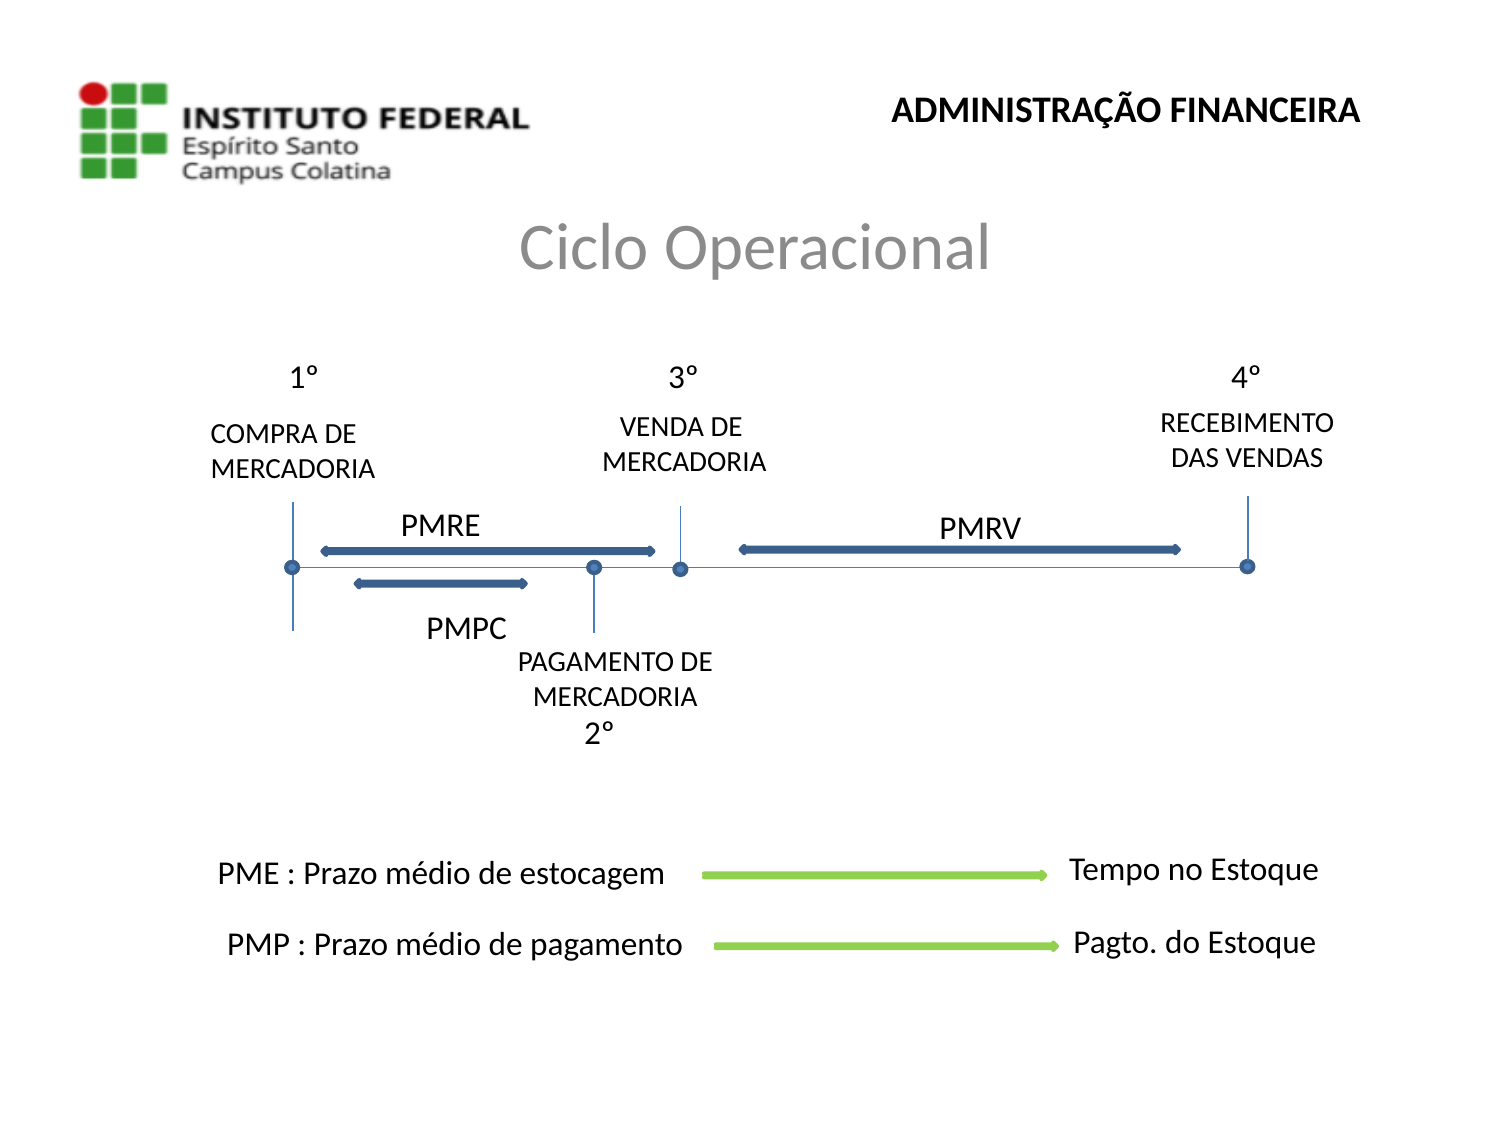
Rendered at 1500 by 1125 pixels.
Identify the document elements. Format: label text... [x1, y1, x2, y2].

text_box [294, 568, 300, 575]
text_box VENDA DE MERCADORIA [587, 400, 782, 486]
text_box [284, 560, 288, 570]
text_box 1º [273, 347, 337, 403]
text_box [586, 559, 602, 566]
text_box [320, 545, 656, 557]
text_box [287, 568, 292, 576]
text_box [738, 543, 1181, 556]
text_box RECEBIMENTO DAS VENDAS [1145, 395, 1350, 481]
text_box 2º [569, 704, 632, 759]
text_box PMPC [411, 598, 526, 654]
text_box Tempo no Estoque [1054, 839, 1335, 895]
text_box ADMINISTRAÇÃO FINANCEIRA [797, 100, 1456, 160]
text_box [672, 568, 689, 575]
text_box 4º [1216, 347, 1279, 403]
text_box Ciclo Operacional [306, 195, 1205, 302]
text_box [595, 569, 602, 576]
text_box PMRE [386, 495, 496, 547]
text_box Pagto. do Estoque [1058, 913, 1332, 968]
text_box [701, 869, 1048, 882]
text_box PMRV [924, 498, 1037, 545]
text_box PAGAMENTO DE MERCADORIA [496, 635, 735, 720]
text_box [353, 577, 528, 590]
text_box PMP : Prazo médio de pagamento [212, 914, 699, 970]
text_box [1252, 561, 1256, 571]
text_box [713, 940, 1058, 952]
text_box COMPRA DE MERCADORIA [195, 407, 391, 492]
text_box PME : Prazo médio de estocagem [203, 843, 681, 899]
picture [64, 63, 550, 196]
text_box 3º [653, 347, 716, 403]
